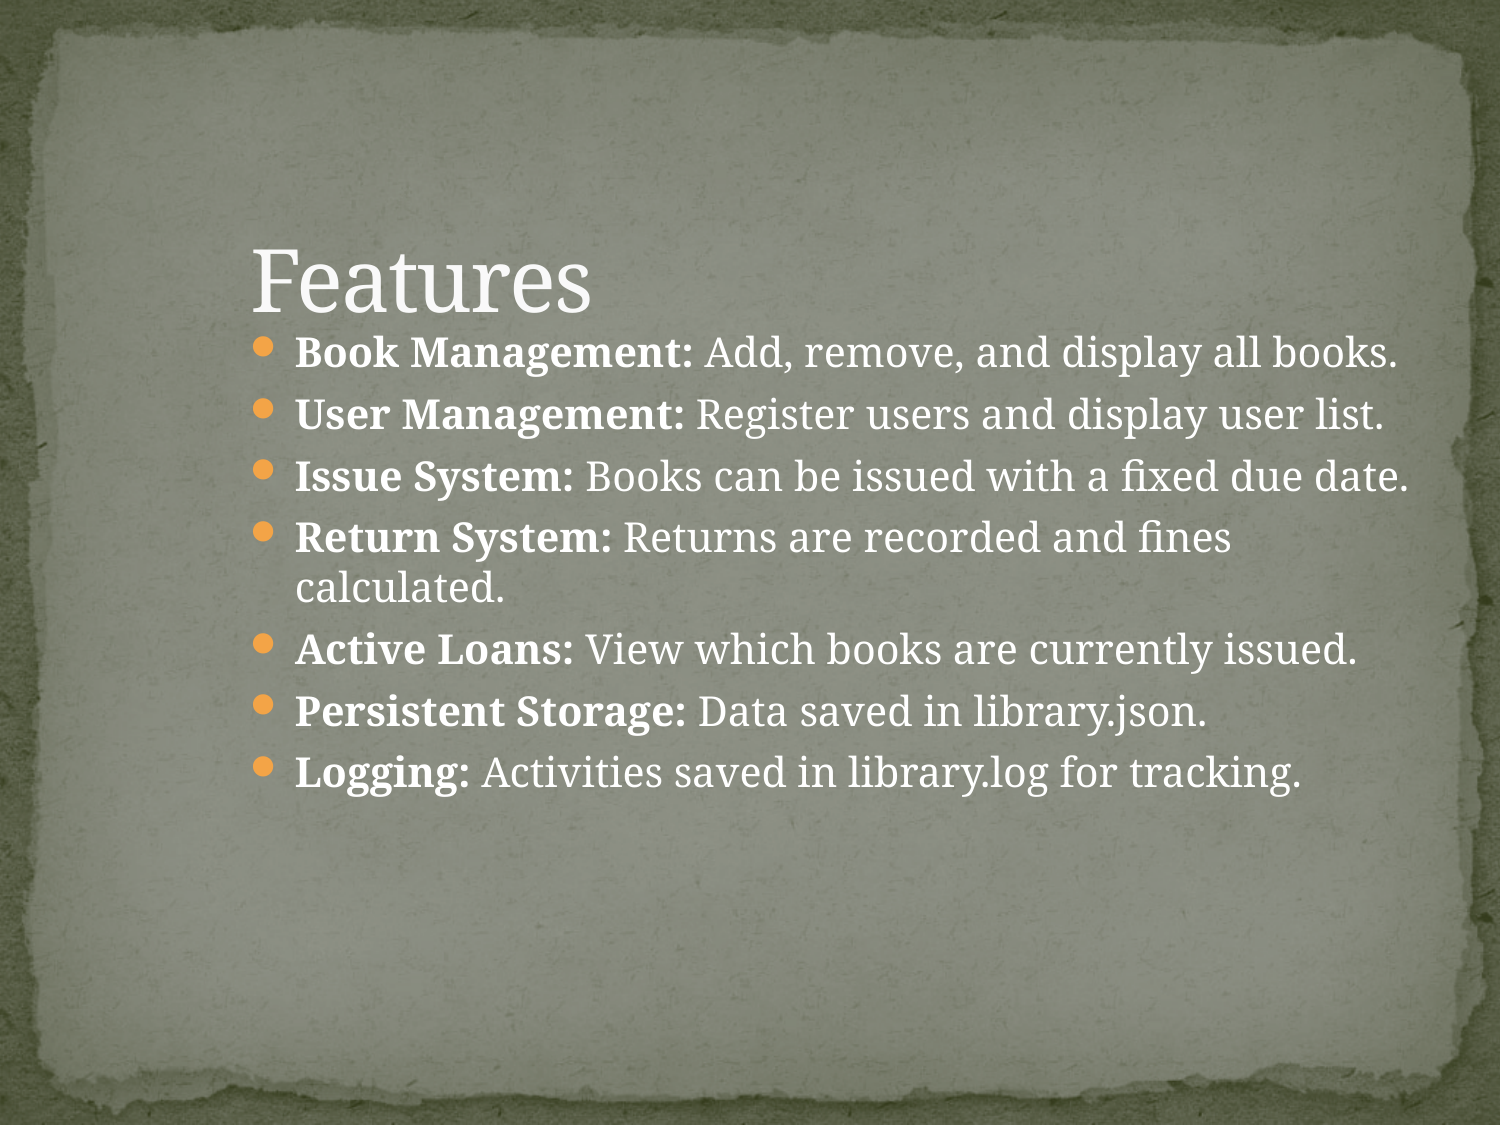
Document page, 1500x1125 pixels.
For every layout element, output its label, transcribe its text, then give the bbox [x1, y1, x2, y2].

title Features [235, 149, 1466, 338]
list Book Management: Add, remove, and display all books. User Management: Register users and display user list. Issue System: Books can be issued with a fixed due date. Return System: Returns are recorded and fines calculated. Active Loans: View which books are currently issued. Persistent Storage: Data saved in library.json. Logging: Activities saved in library.log for tracking. [235, 338, 1466, 807]
